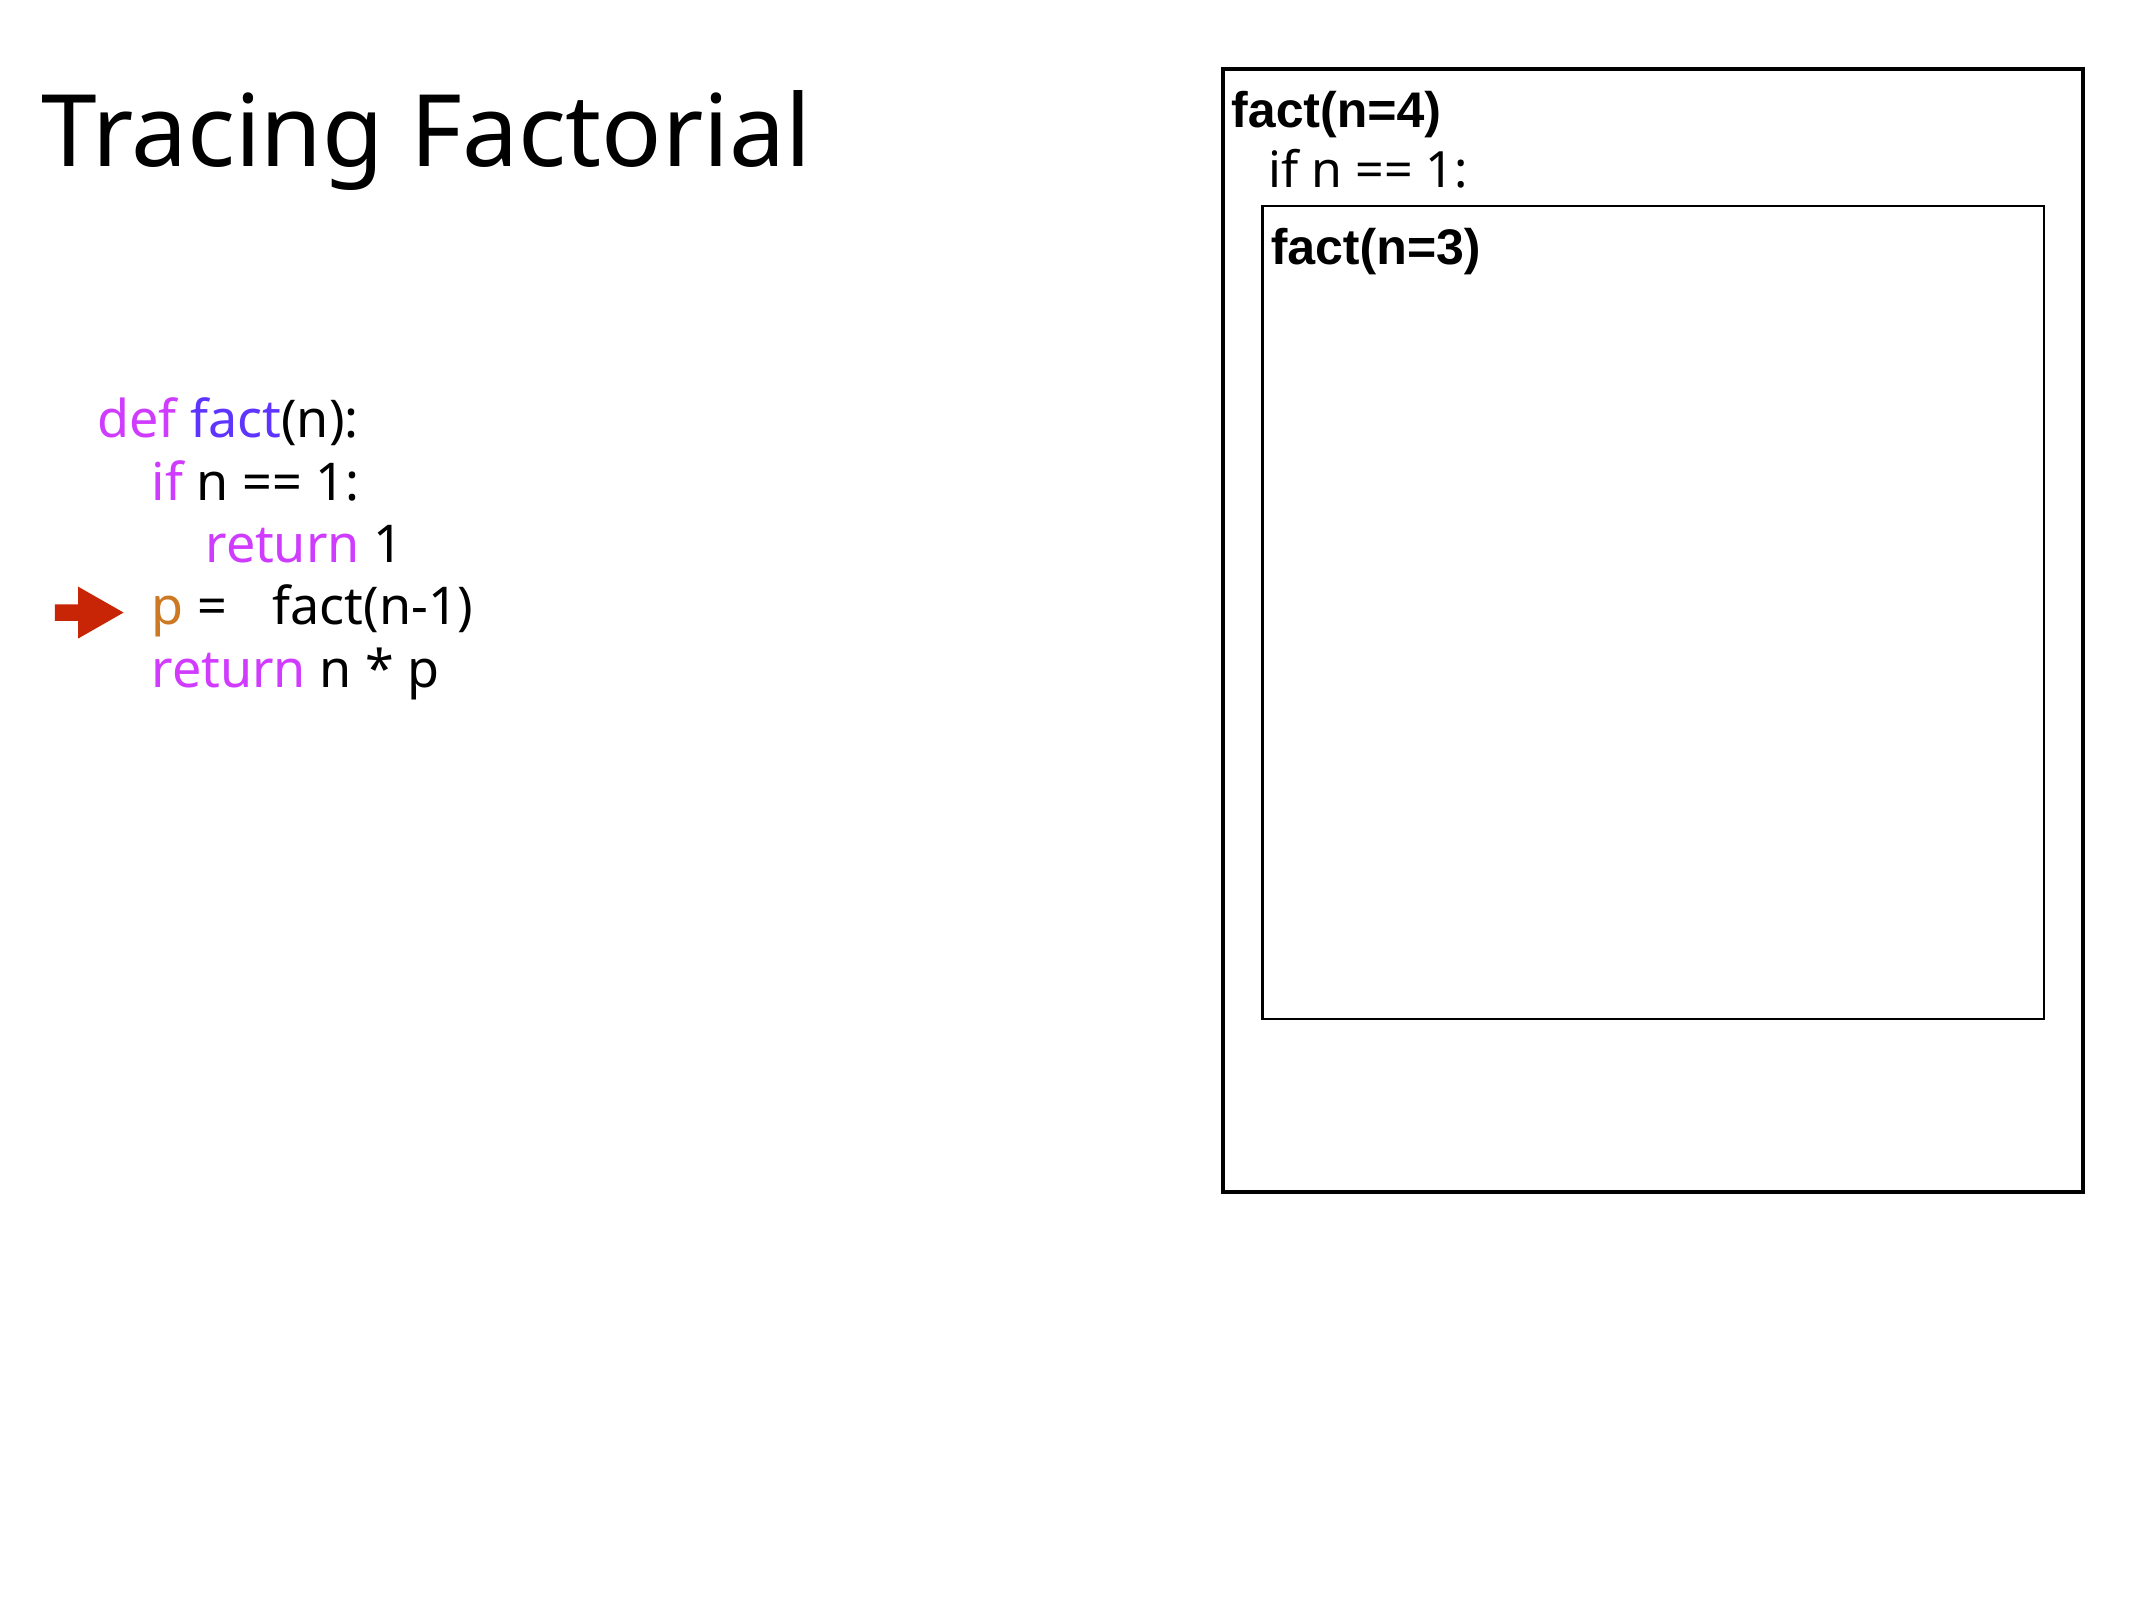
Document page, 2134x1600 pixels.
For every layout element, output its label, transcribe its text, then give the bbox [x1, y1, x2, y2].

text_box [54, 586, 124, 639]
text_box fact(n=3) [1262, 206, 2044, 1019]
title Tracing Factorial [33, 20, 1005, 233]
text_box fact(n=4) if n == 1: [1222, 68, 2084, 1192]
text_box def fact(n): if n == 1: return 1 p = fact(n-1) return n * p [89, 377, 1115, 707]
